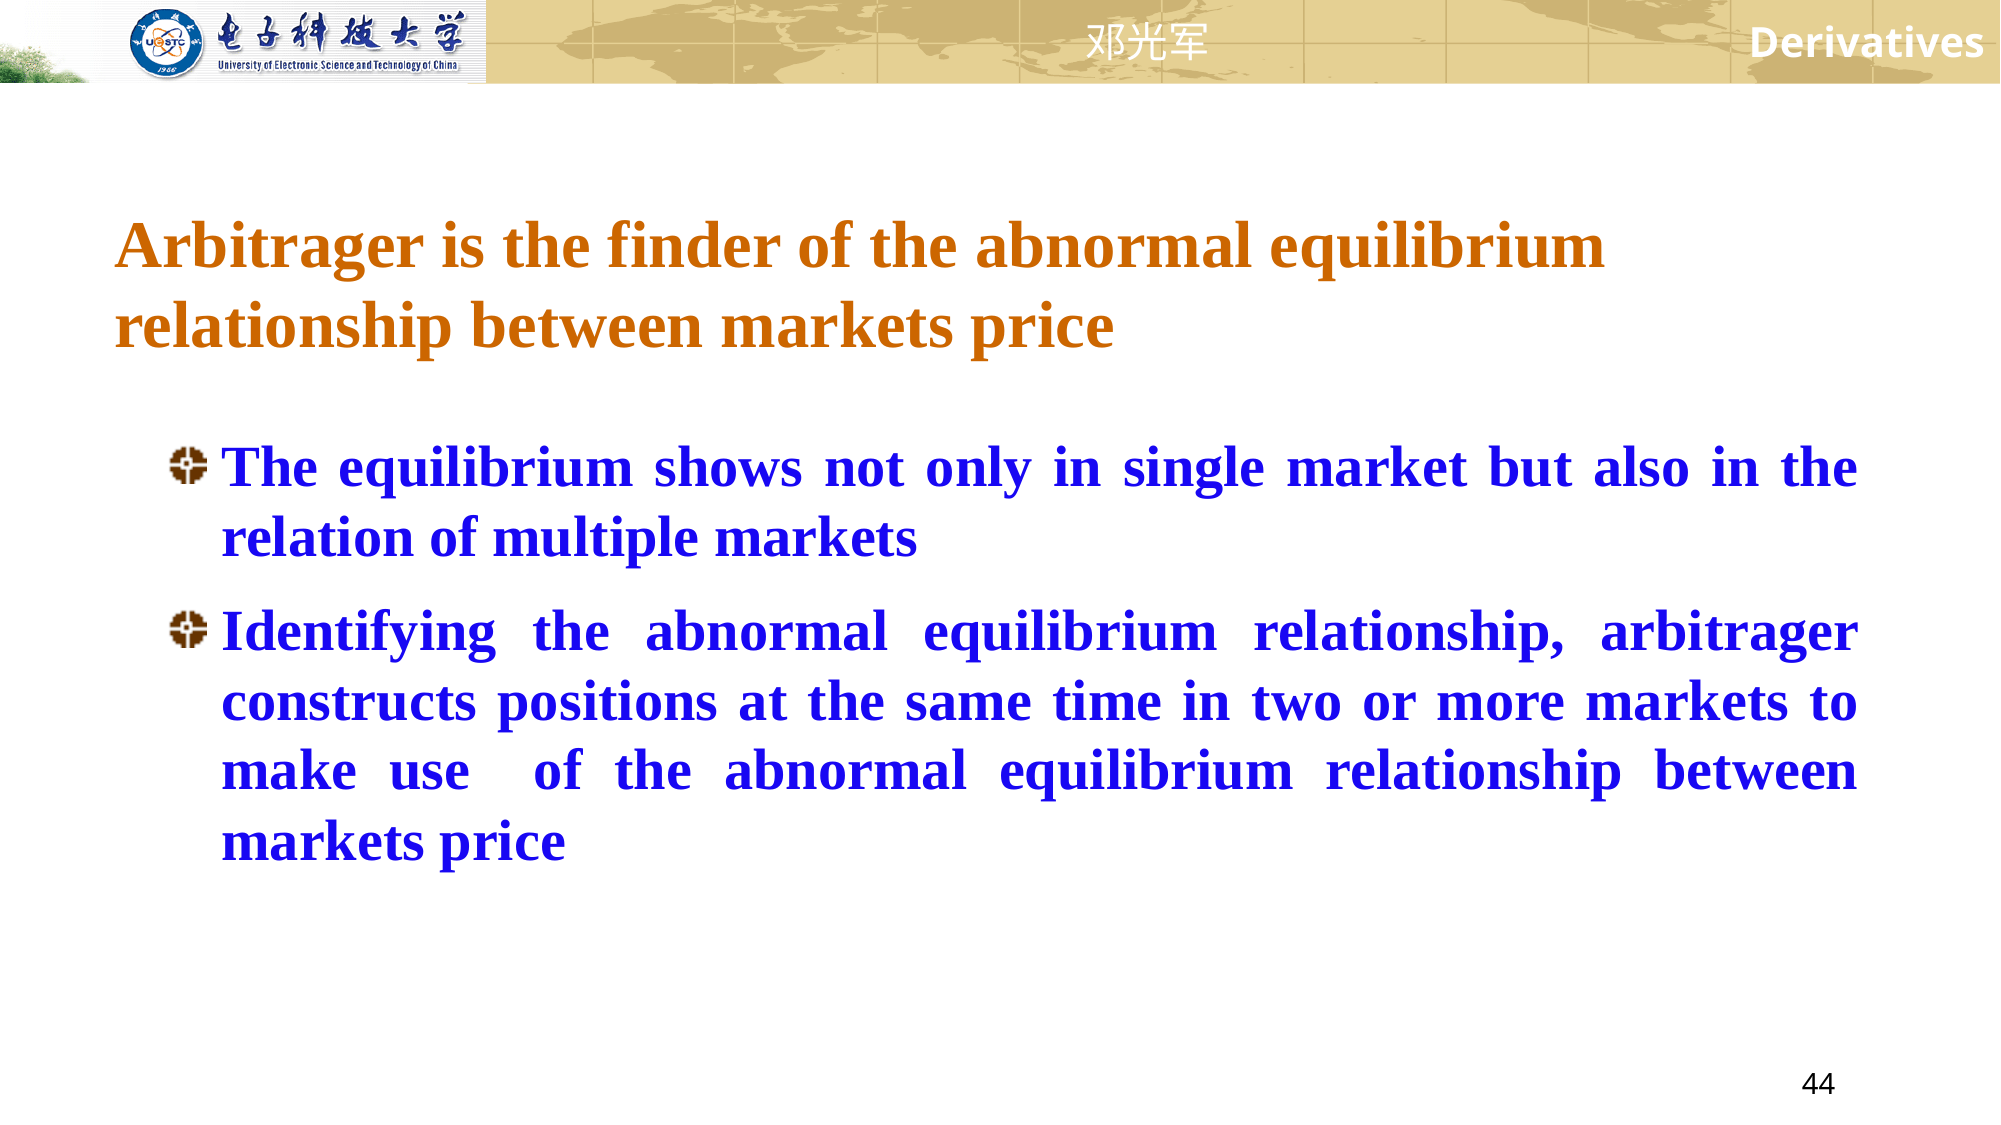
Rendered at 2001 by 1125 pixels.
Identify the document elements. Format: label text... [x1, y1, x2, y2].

title Arbitrager is the finder of the abnormal equilibrium relationship between markets price [99, 152, 1938, 409]
picture [165, 606, 207, 648]
picture [165, 442, 207, 484]
list The equilibrium shows not only in single market but also in the relation of multiple markets Identifying the abnormal equilibrium relationship, arbitrager constructs positions at the same time in two or more markets to make use of the abnormal equilibrium relationship between markets price [150, 420, 1875, 880]
picture [0, 0, 486, 83]
